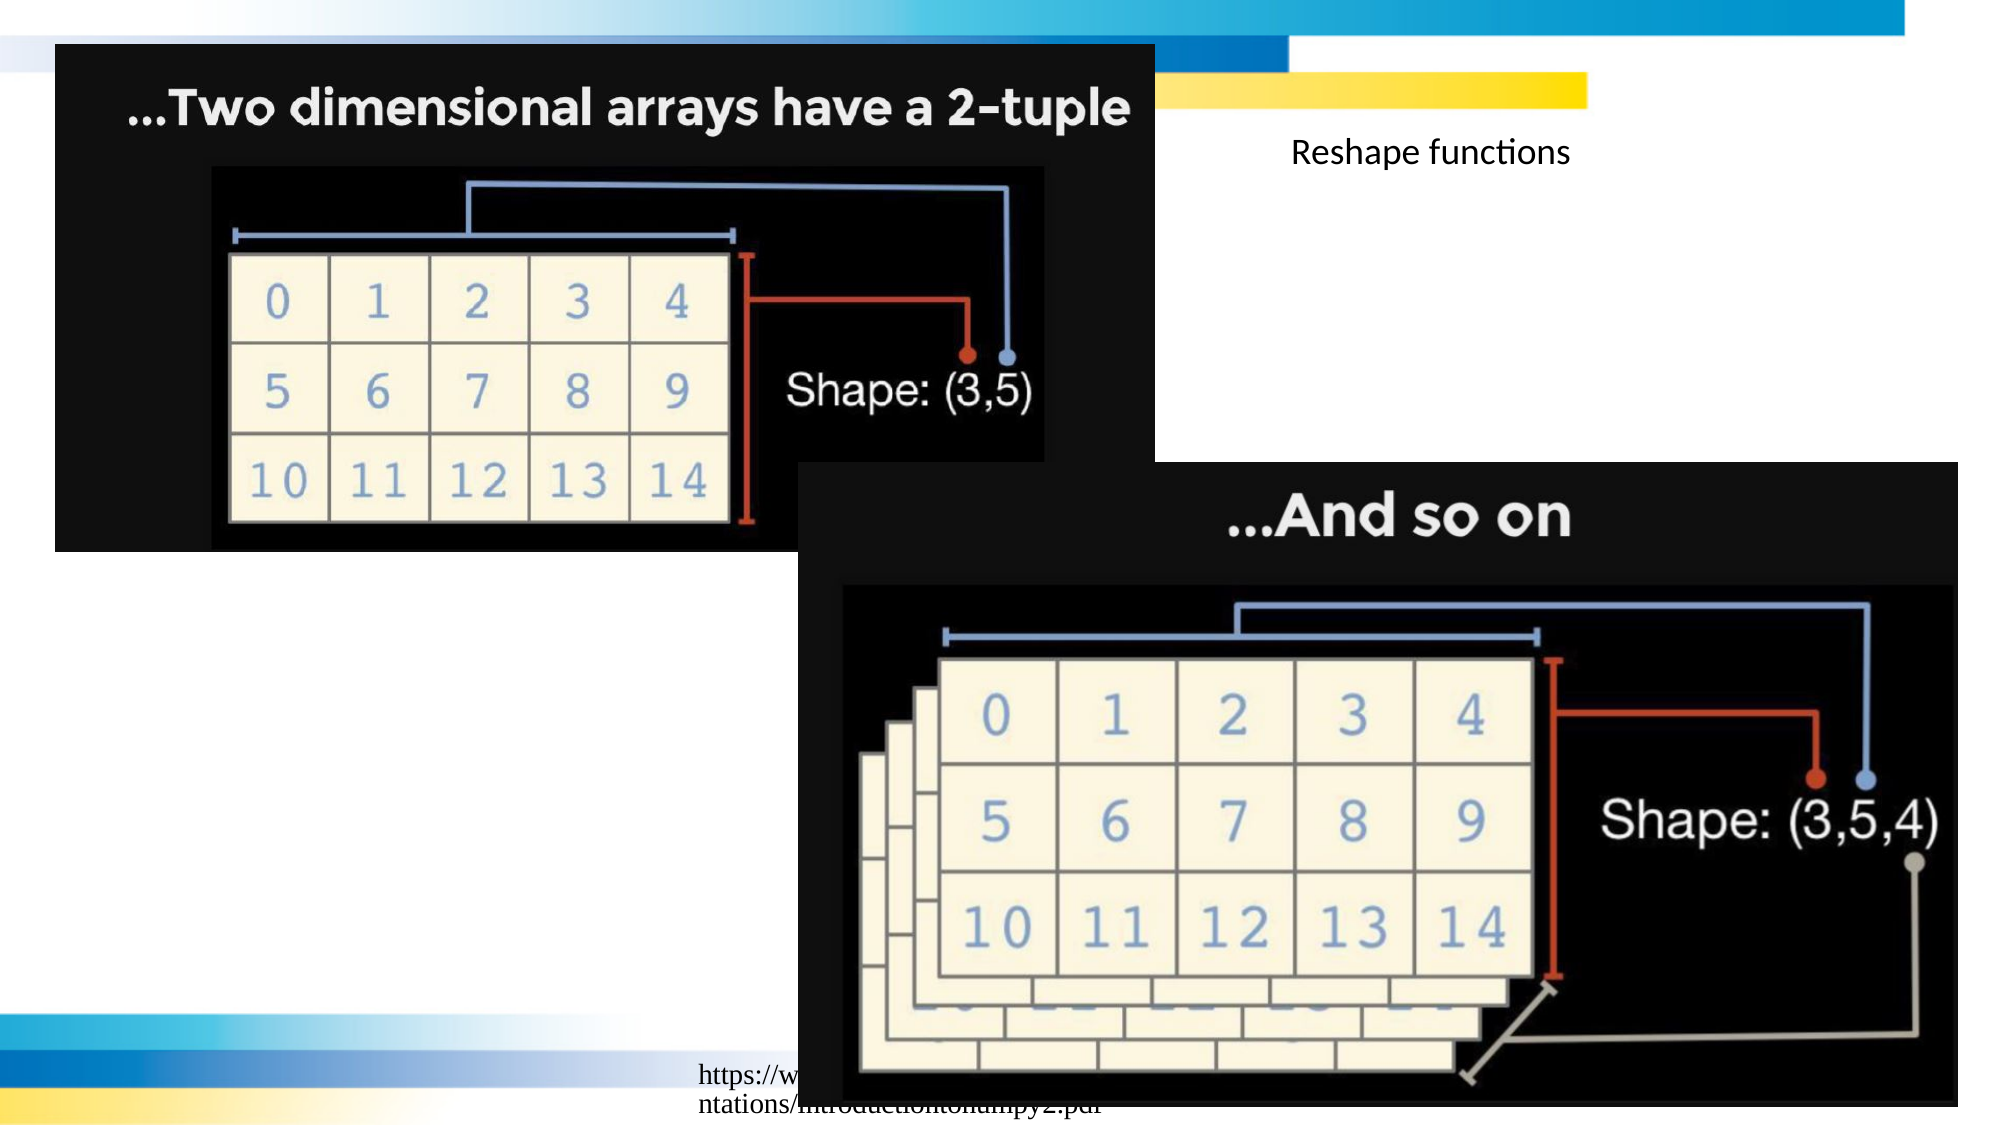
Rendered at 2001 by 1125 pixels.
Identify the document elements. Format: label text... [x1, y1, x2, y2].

text_box Reshape functions [1276, 119, 1841, 180]
picture [0, 0, 2001, 1125]
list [55, 44, 1155, 553]
footer https://webvalley.fbk.eu/static/media/uploads/presentations/introductiontonumpy2.pdf [683, 1042, 792, 1103]
